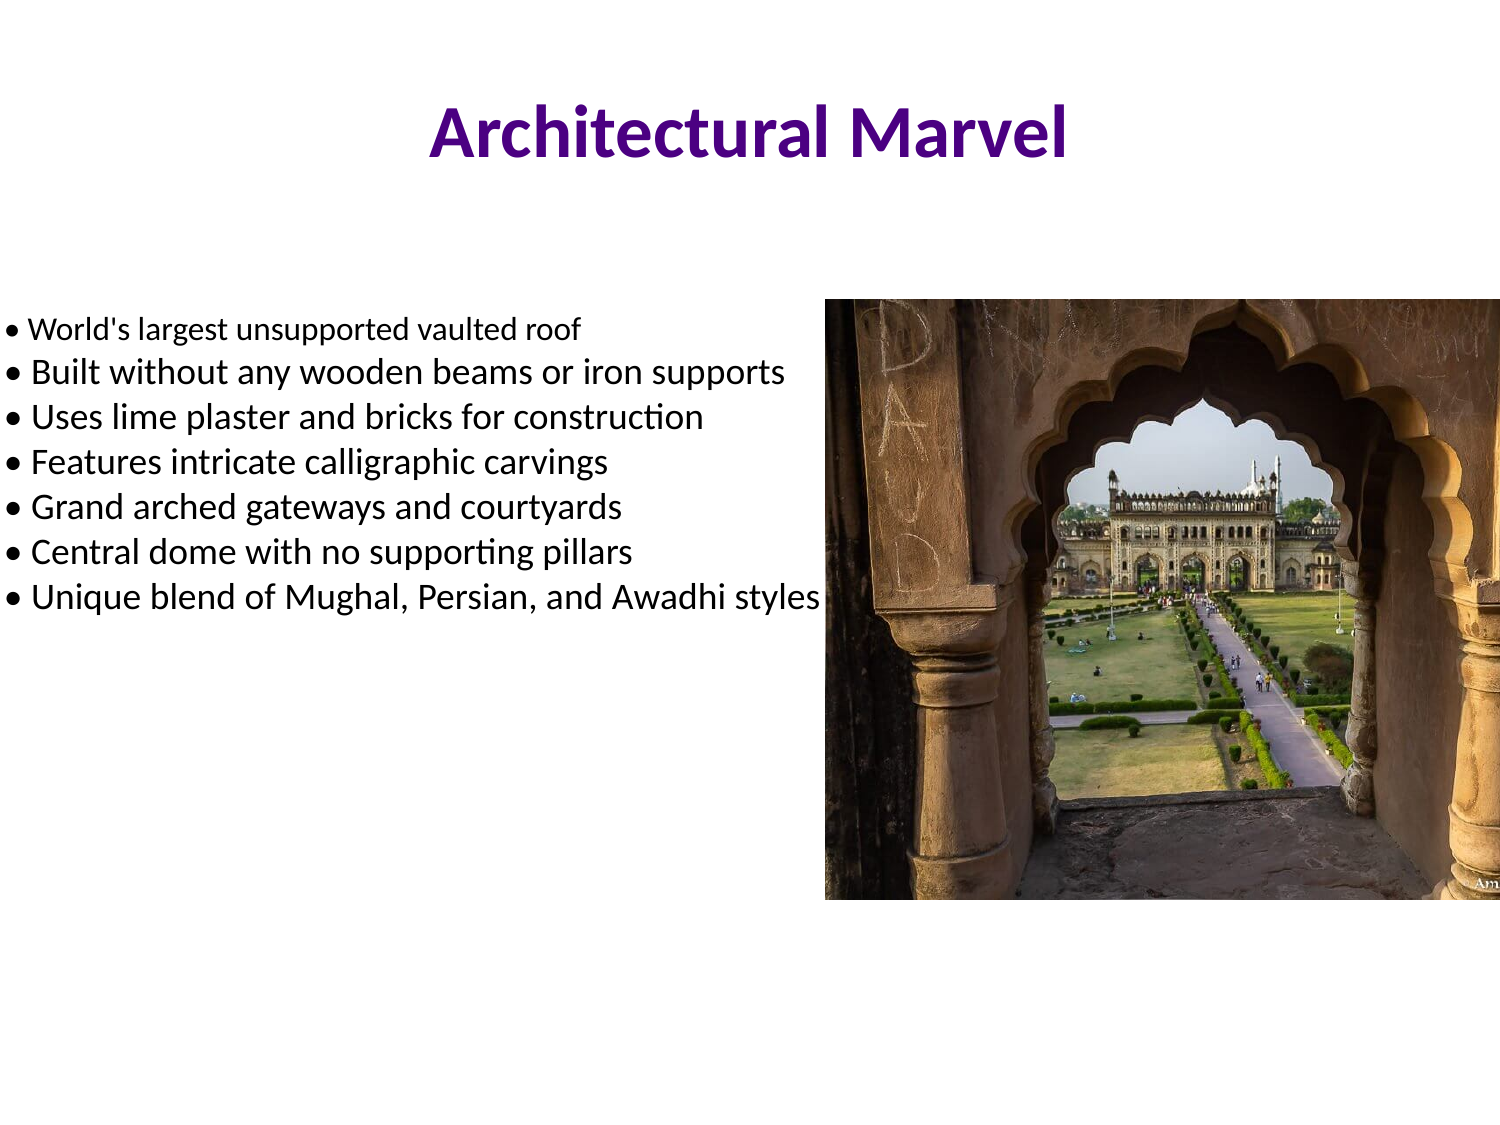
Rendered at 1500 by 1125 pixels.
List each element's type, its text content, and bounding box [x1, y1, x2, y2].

text_box • World's largest unsupported vaulted roof • Built without any wooden beams or iron supports • Uses lime plaster and bricks for construction • Features intricate calligraphic carvings • Grand arched gateways and courtyards • Central dome with no supporting pillars • Unique blend of Mughal, Persian, and Awadhi styles [0, 299, 823, 625]
picture [824, 299, 1500, 901]
text_box Architectural Marvel [415, 74, 1085, 180]
